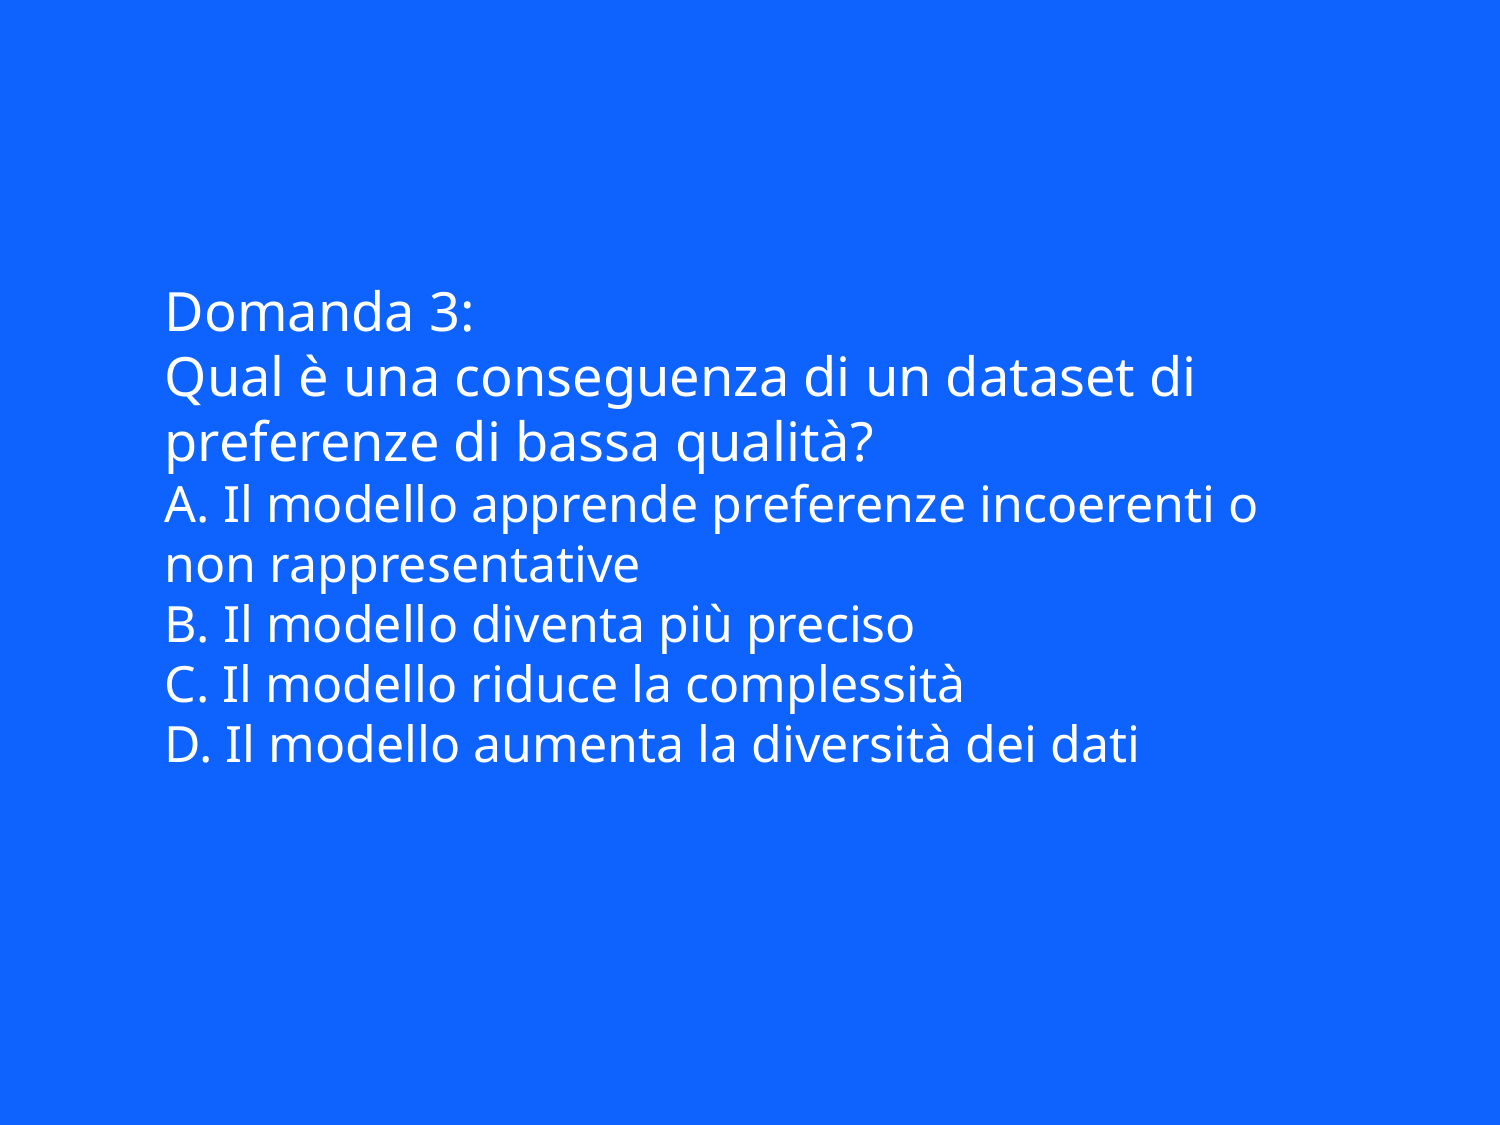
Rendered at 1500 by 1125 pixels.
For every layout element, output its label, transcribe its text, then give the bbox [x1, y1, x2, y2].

text_box Domanda 3: Qual è una conseguenza di un dataset di preferenze di bassa qualità? A. Il modello apprende preferenze incoerenti o non rappresentative B. Il modello diventa più preciso C. Il modello riduce la complessità D. Il modello aumenta la diversità dei dati [149, 224, 1350, 780]
